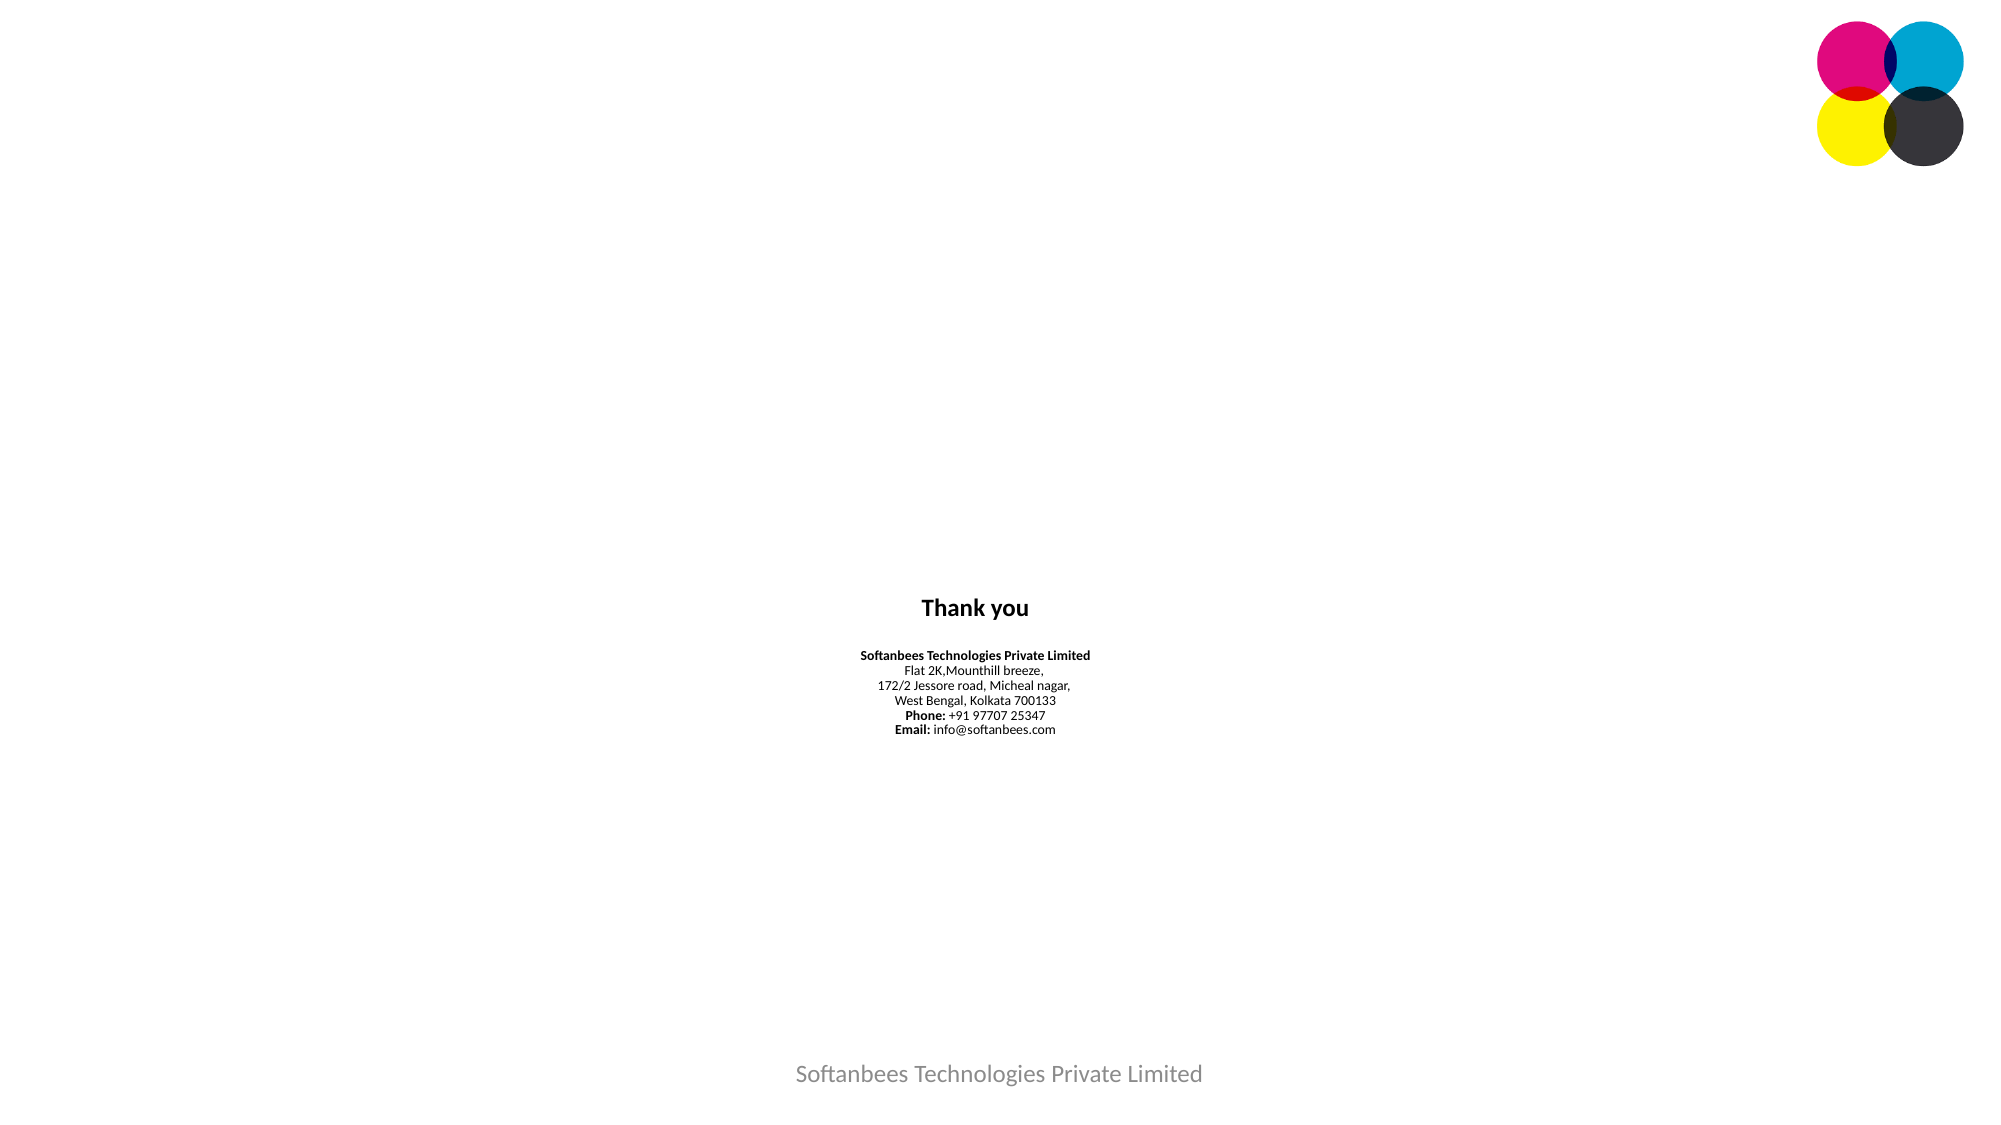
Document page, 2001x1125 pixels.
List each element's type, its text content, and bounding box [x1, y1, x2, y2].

footer Softanbees Technologies Private Limited [662, 1042, 1338, 1103]
picture [1816, 20, 1965, 169]
title Thank you Softanbees Technologies Private Limited Flat 2K,Mounthill breeze, 172/2 Jessore road, Micheal nagar, West Bengal, Kolkata 700133 Phone: +91 97707 25347 Email: info@softanbees.com [363, 586, 1589, 804]
